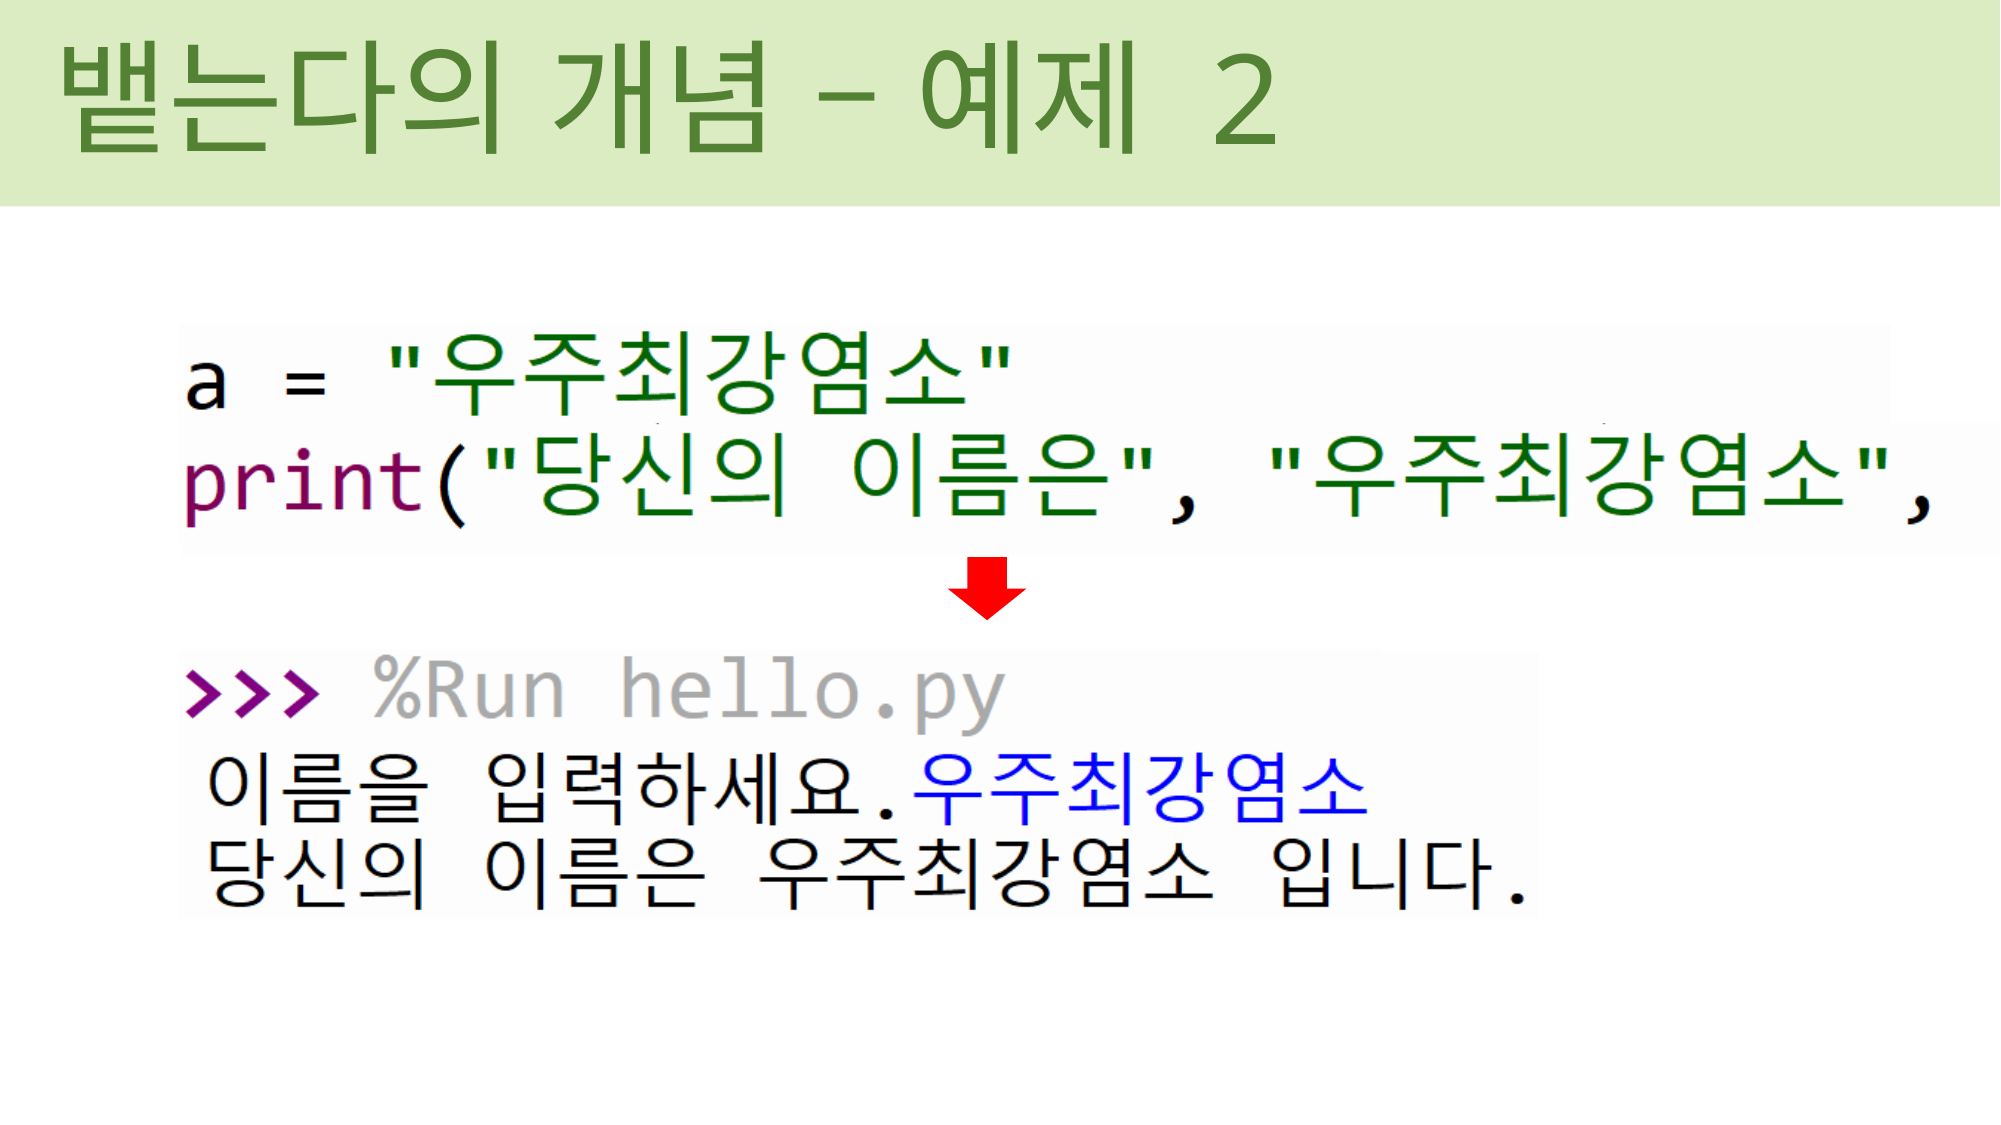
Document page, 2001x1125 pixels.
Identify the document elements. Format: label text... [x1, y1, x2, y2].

picture [179, 649, 1539, 919]
text_box [944, 557, 1030, 622]
text_box 뱉는다의 개념 – 예제 2 [38, 12, 1861, 178]
text_box [0, 0, 2000, 207]
picture [179, 323, 2000, 557]
